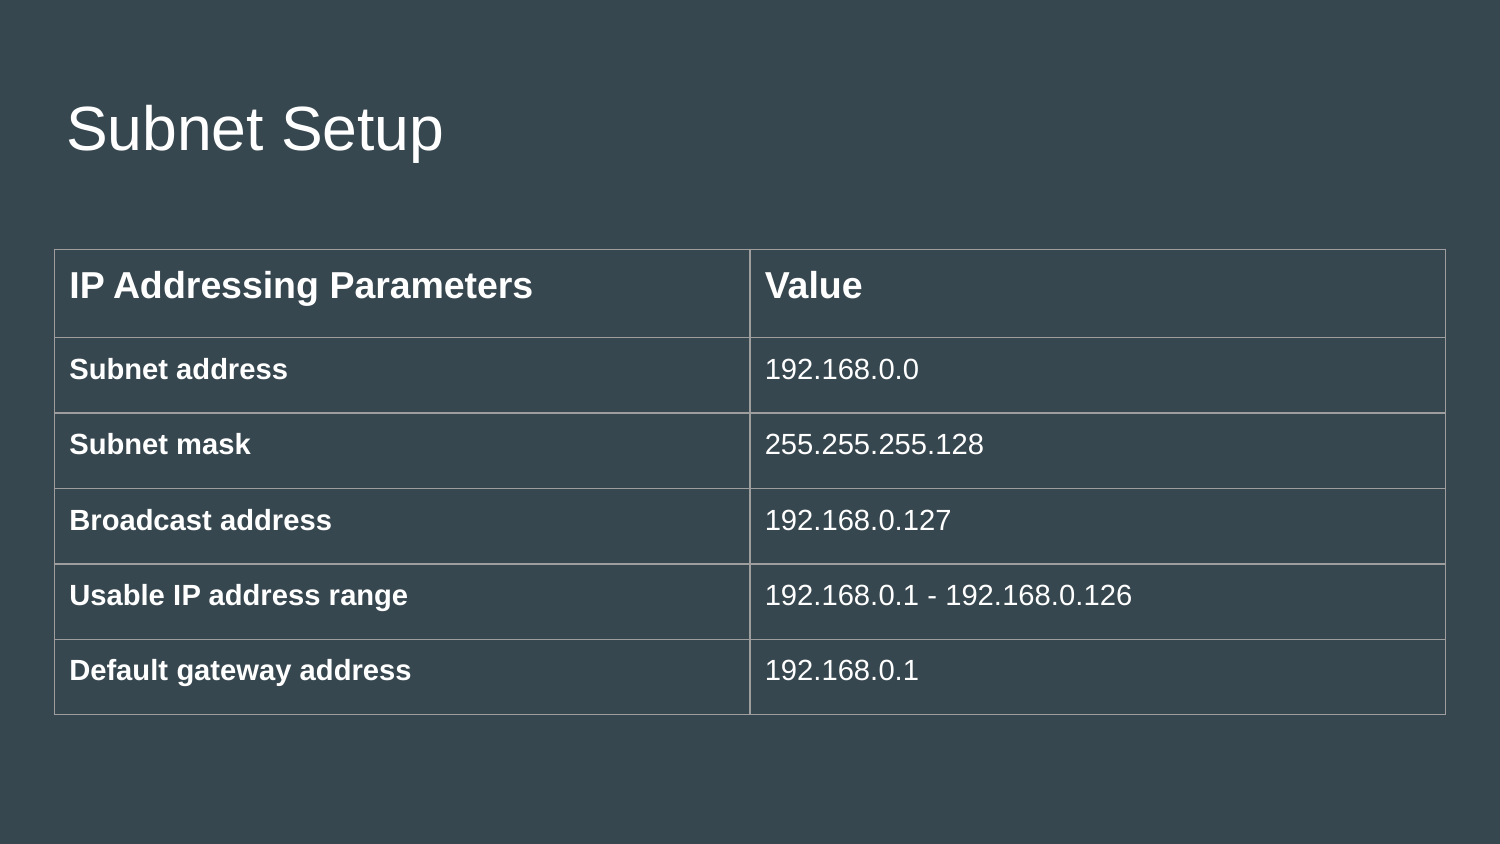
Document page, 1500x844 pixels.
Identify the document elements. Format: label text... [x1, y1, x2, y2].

table_cell 255.255.255.128 [751, 414, 1445, 488]
table_header IP Addressing Parameters [55, 250, 749, 337]
table_cell Subnet address [55, 338, 749, 412]
table_header Value [751, 250, 1445, 337]
table_cell Usable IP address range [55, 565, 749, 639]
table_cell 192.168.0.1 - 192.168.0.126 [751, 565, 1445, 639]
table_cell Default gateway address [55, 640, 749, 714]
table_cell Broadcast address [55, 489, 749, 563]
table_cell 192.168.0.1 [751, 640, 1445, 714]
table_cell Subnet mask [55, 414, 749, 488]
title Subnet Setup [51, 72, 1449, 167]
table_cell 192.168.0.0 [751, 338, 1445, 412]
table_cell 192.168.0.127 [751, 489, 1445, 563]
